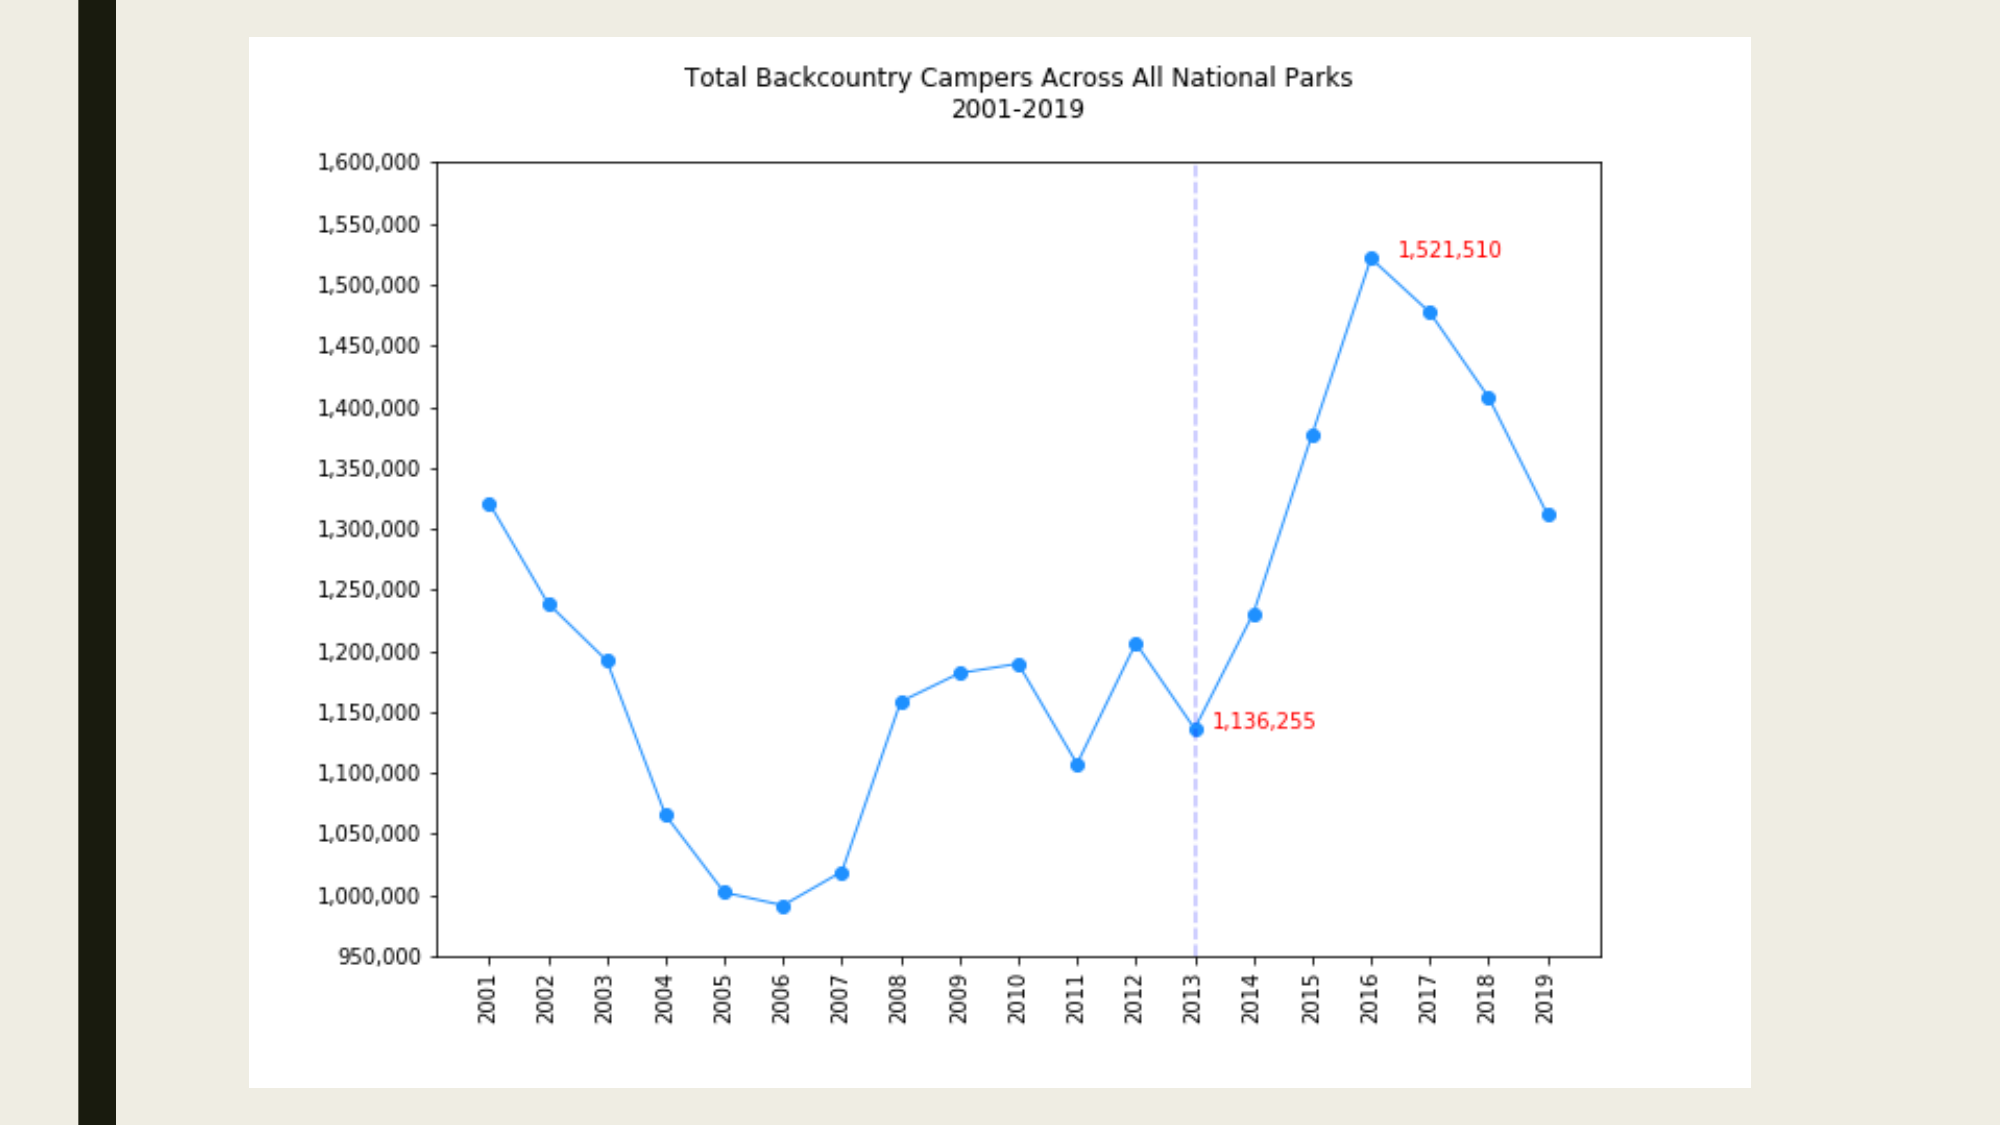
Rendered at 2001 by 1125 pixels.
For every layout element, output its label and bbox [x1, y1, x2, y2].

picture [249, 37, 1751, 1088]
